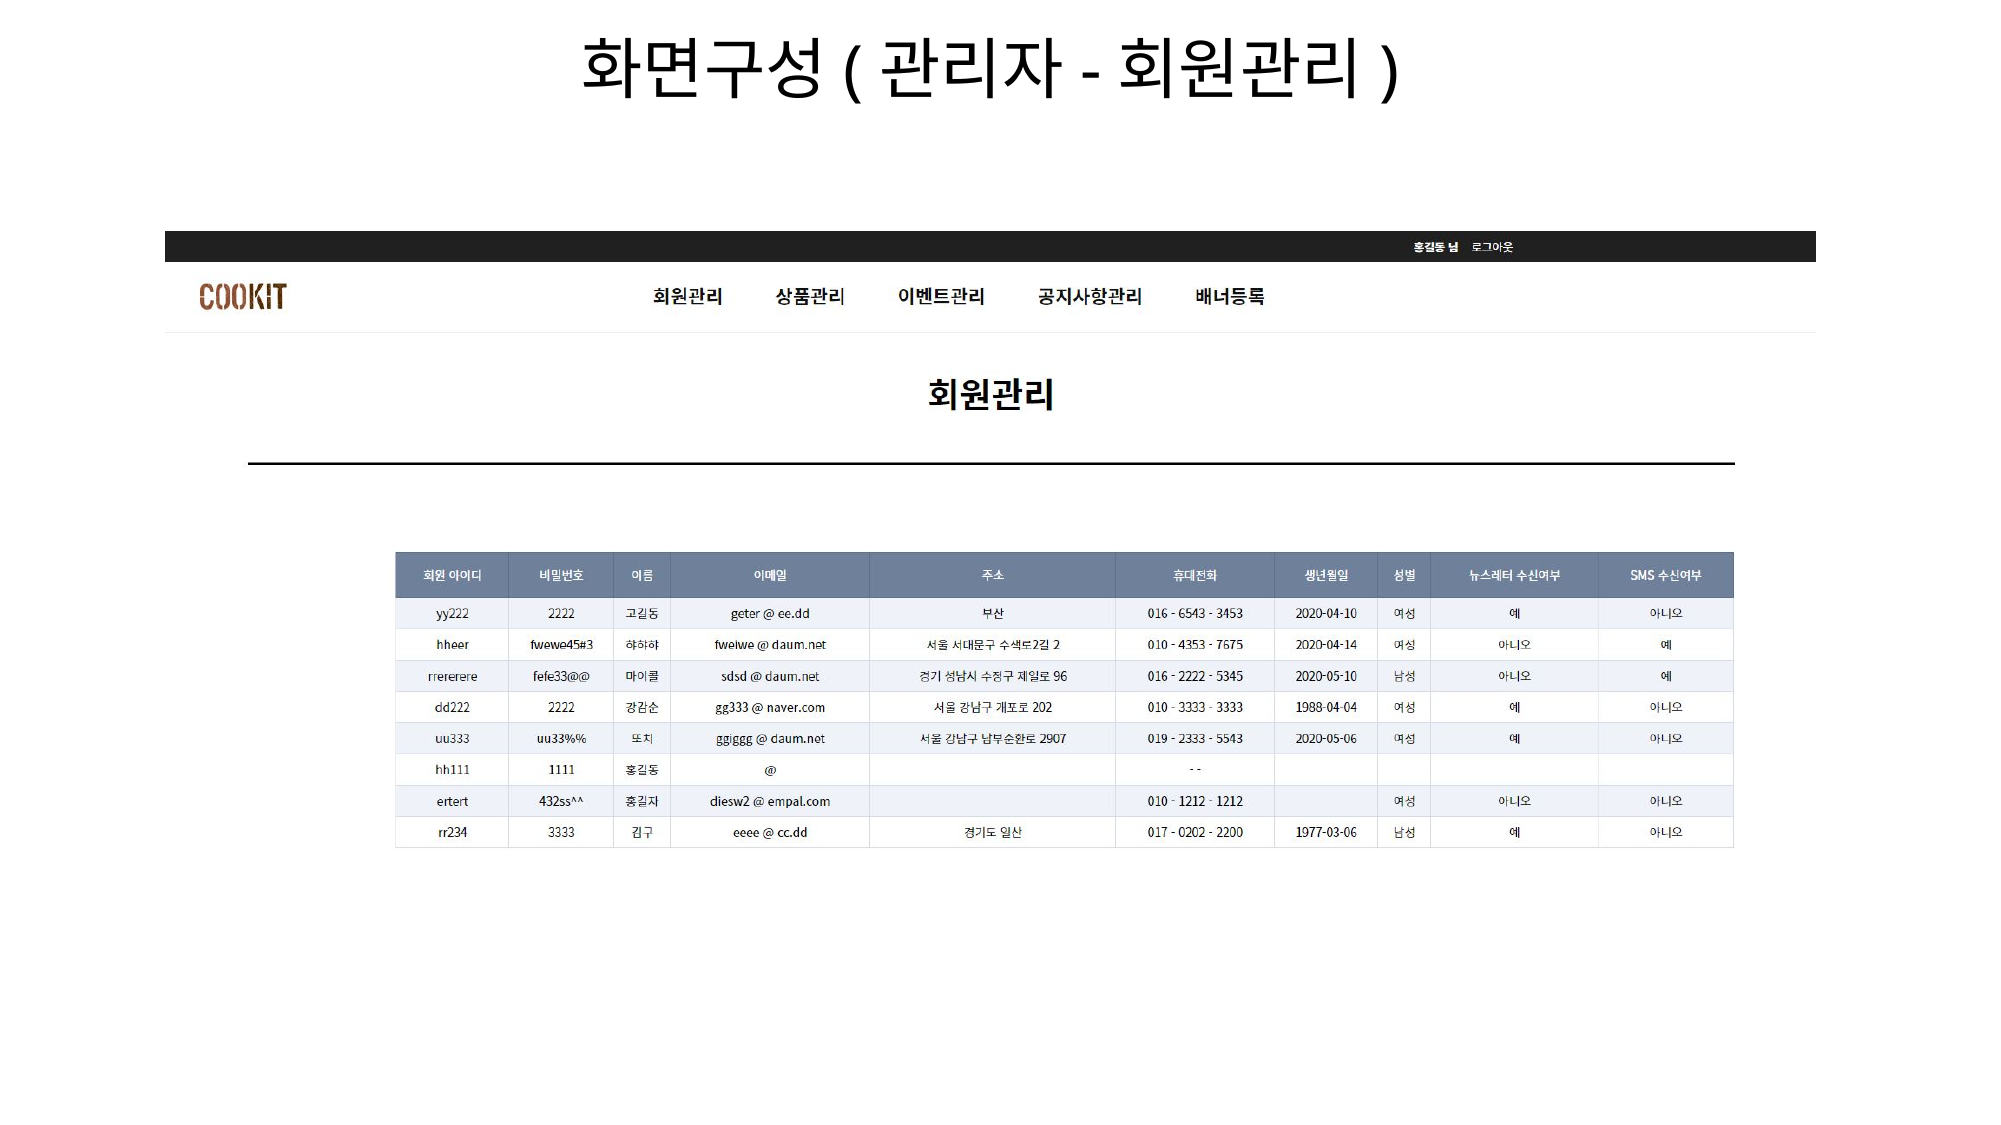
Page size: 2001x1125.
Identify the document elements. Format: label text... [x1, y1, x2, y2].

title 화면구성(관리자-회원관리) [128, 15, 1853, 129]
picture [165, 231, 1816, 979]
